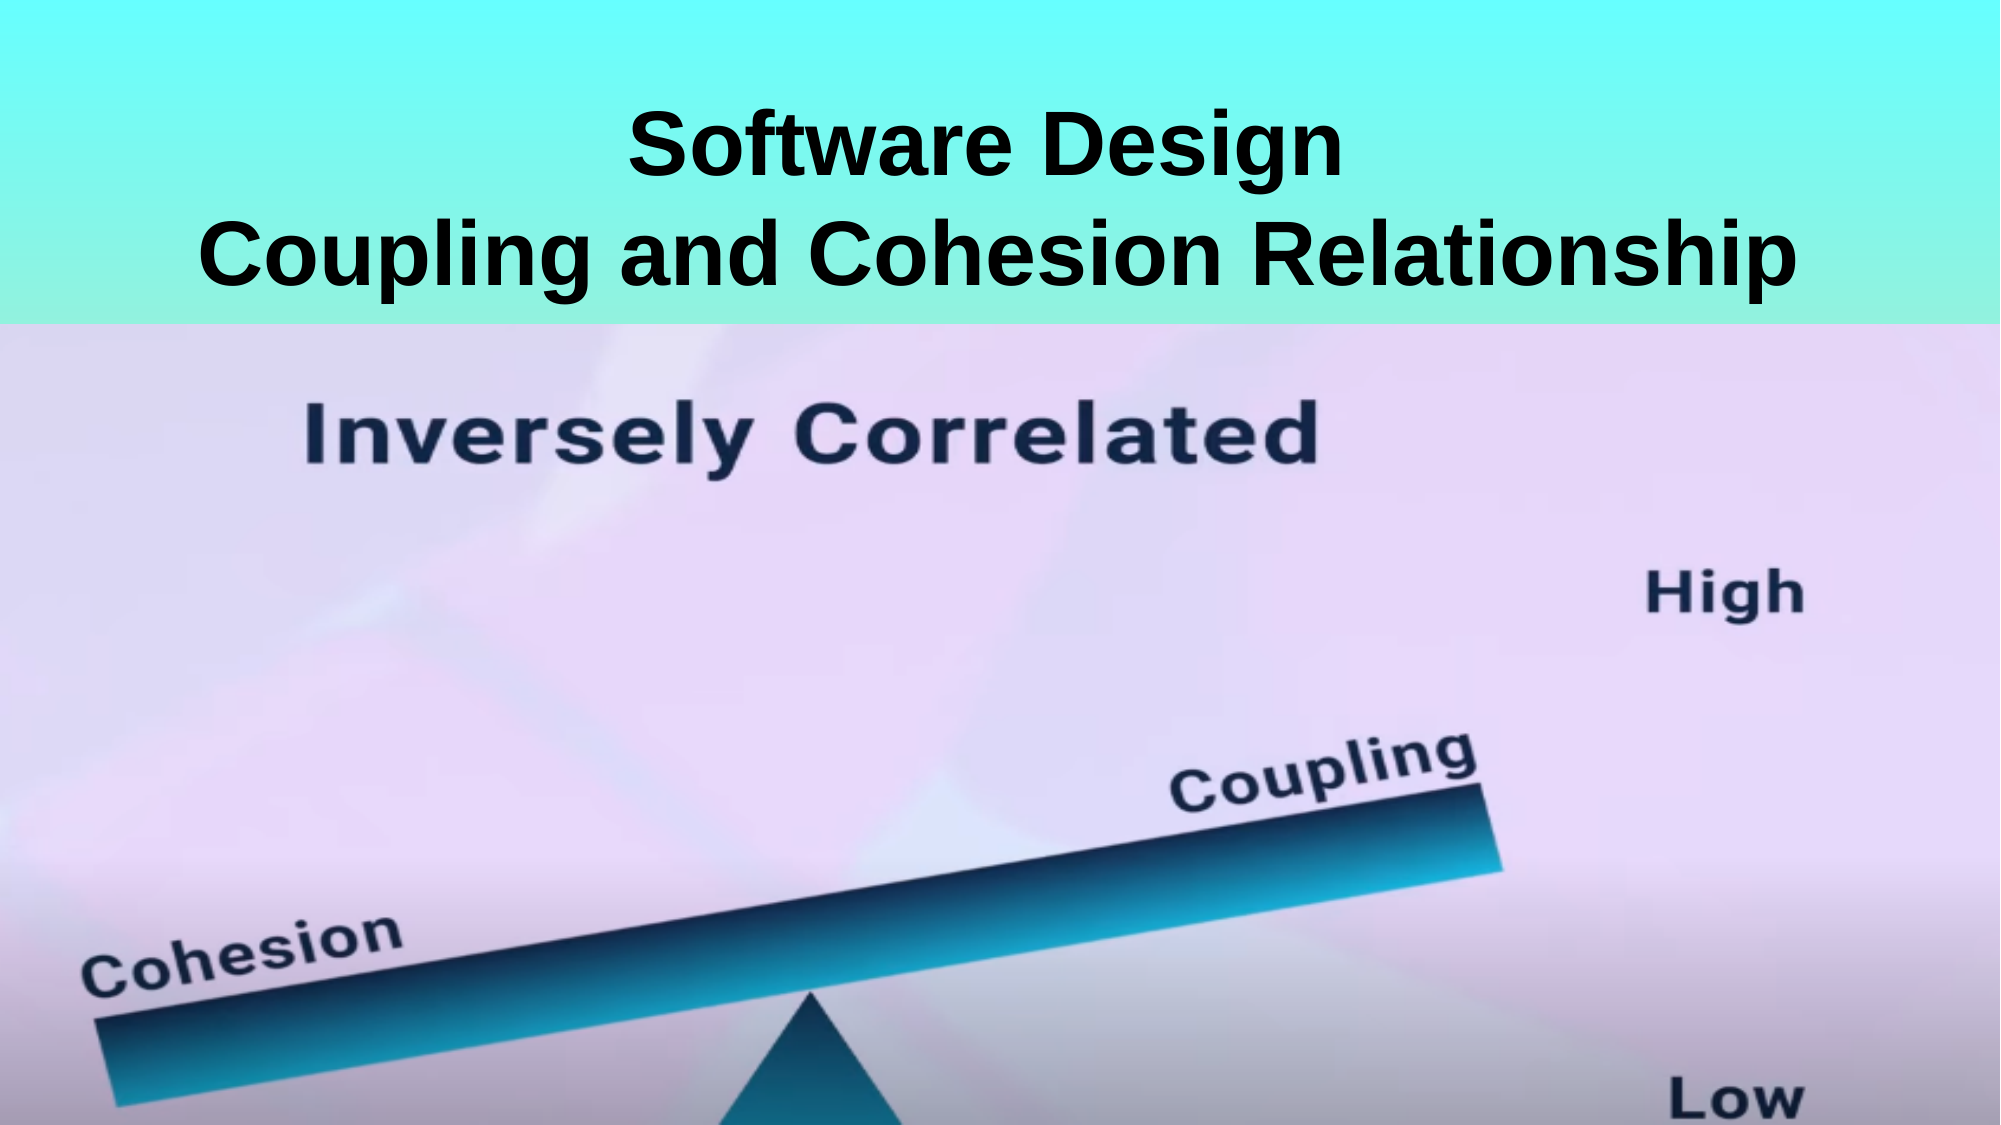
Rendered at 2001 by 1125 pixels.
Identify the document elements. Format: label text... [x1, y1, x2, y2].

picture [0, 324, 2000, 1125]
title Software Design Coupling and Cohesion Relationship [150, 99, 1850, 288]
